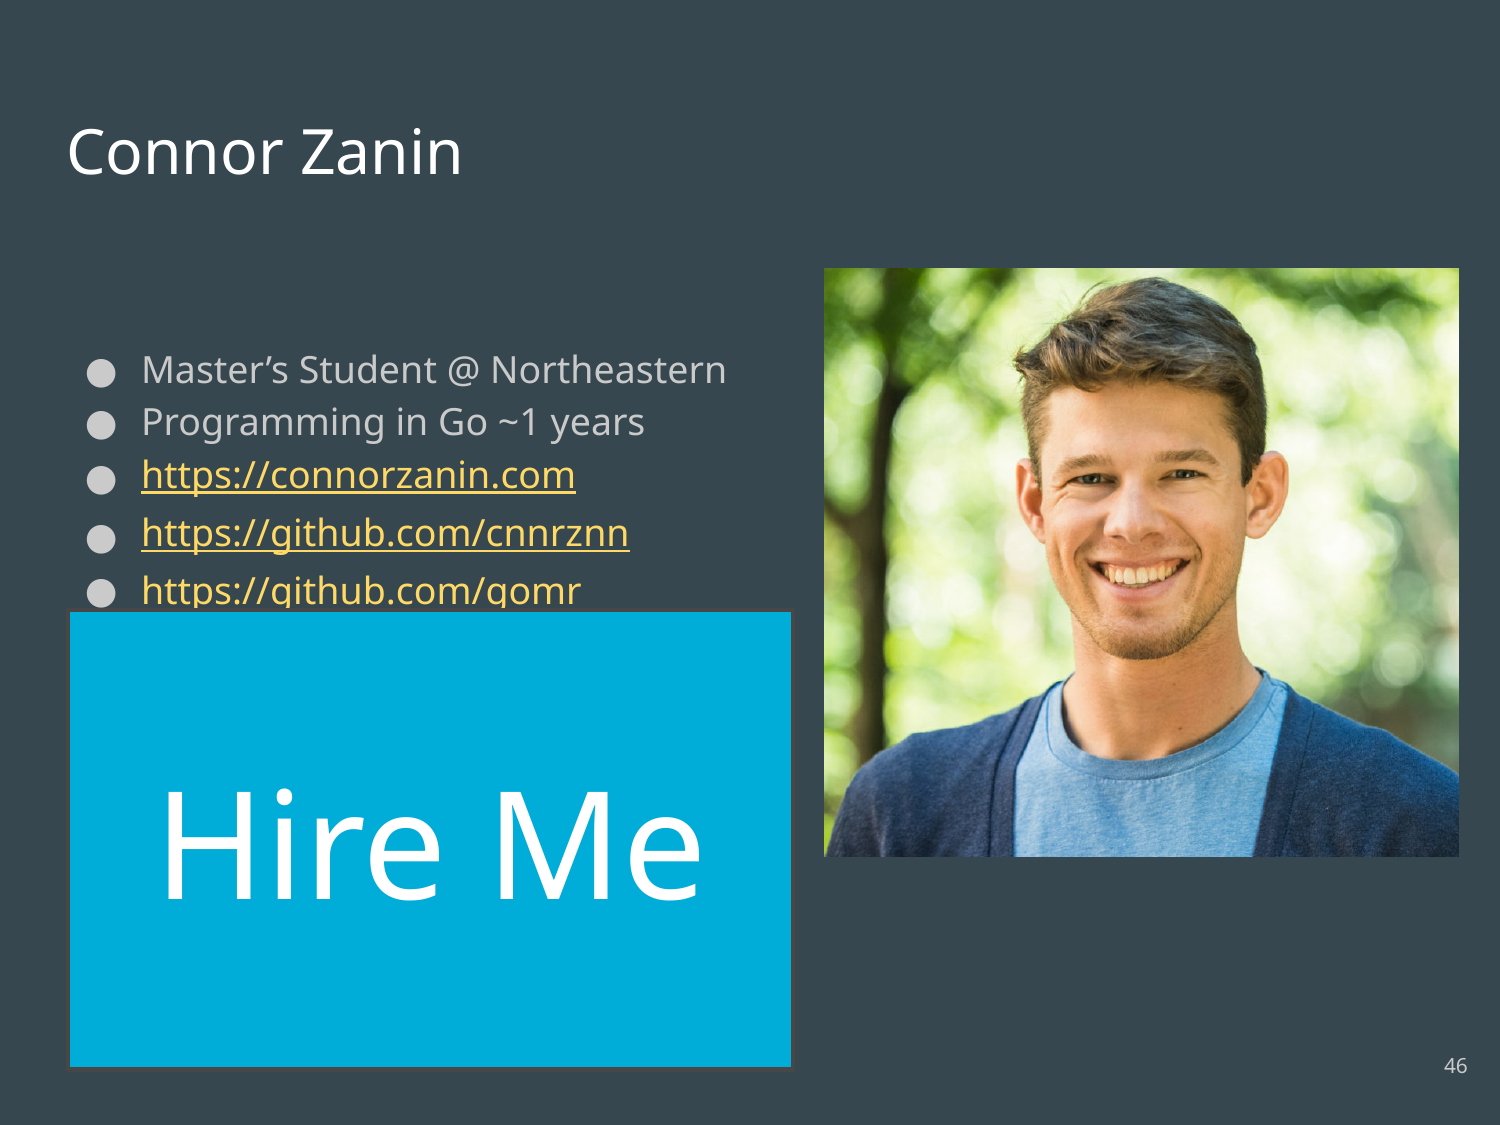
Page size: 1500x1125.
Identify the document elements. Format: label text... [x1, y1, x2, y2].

title Connor Zanin [51, 97, 1449, 223]
text_box Hire Me [66, 608, 795, 1072]
slide_number 46 [1392, 1023, 1483, 1110]
picture [824, 268, 1460, 857]
list Master’s Student @ Northeastern Programming in Go ~1 years https://connorzanin.com https://github.com/cnnrznn https://github.com/gomr [51, 324, 843, 1000]
